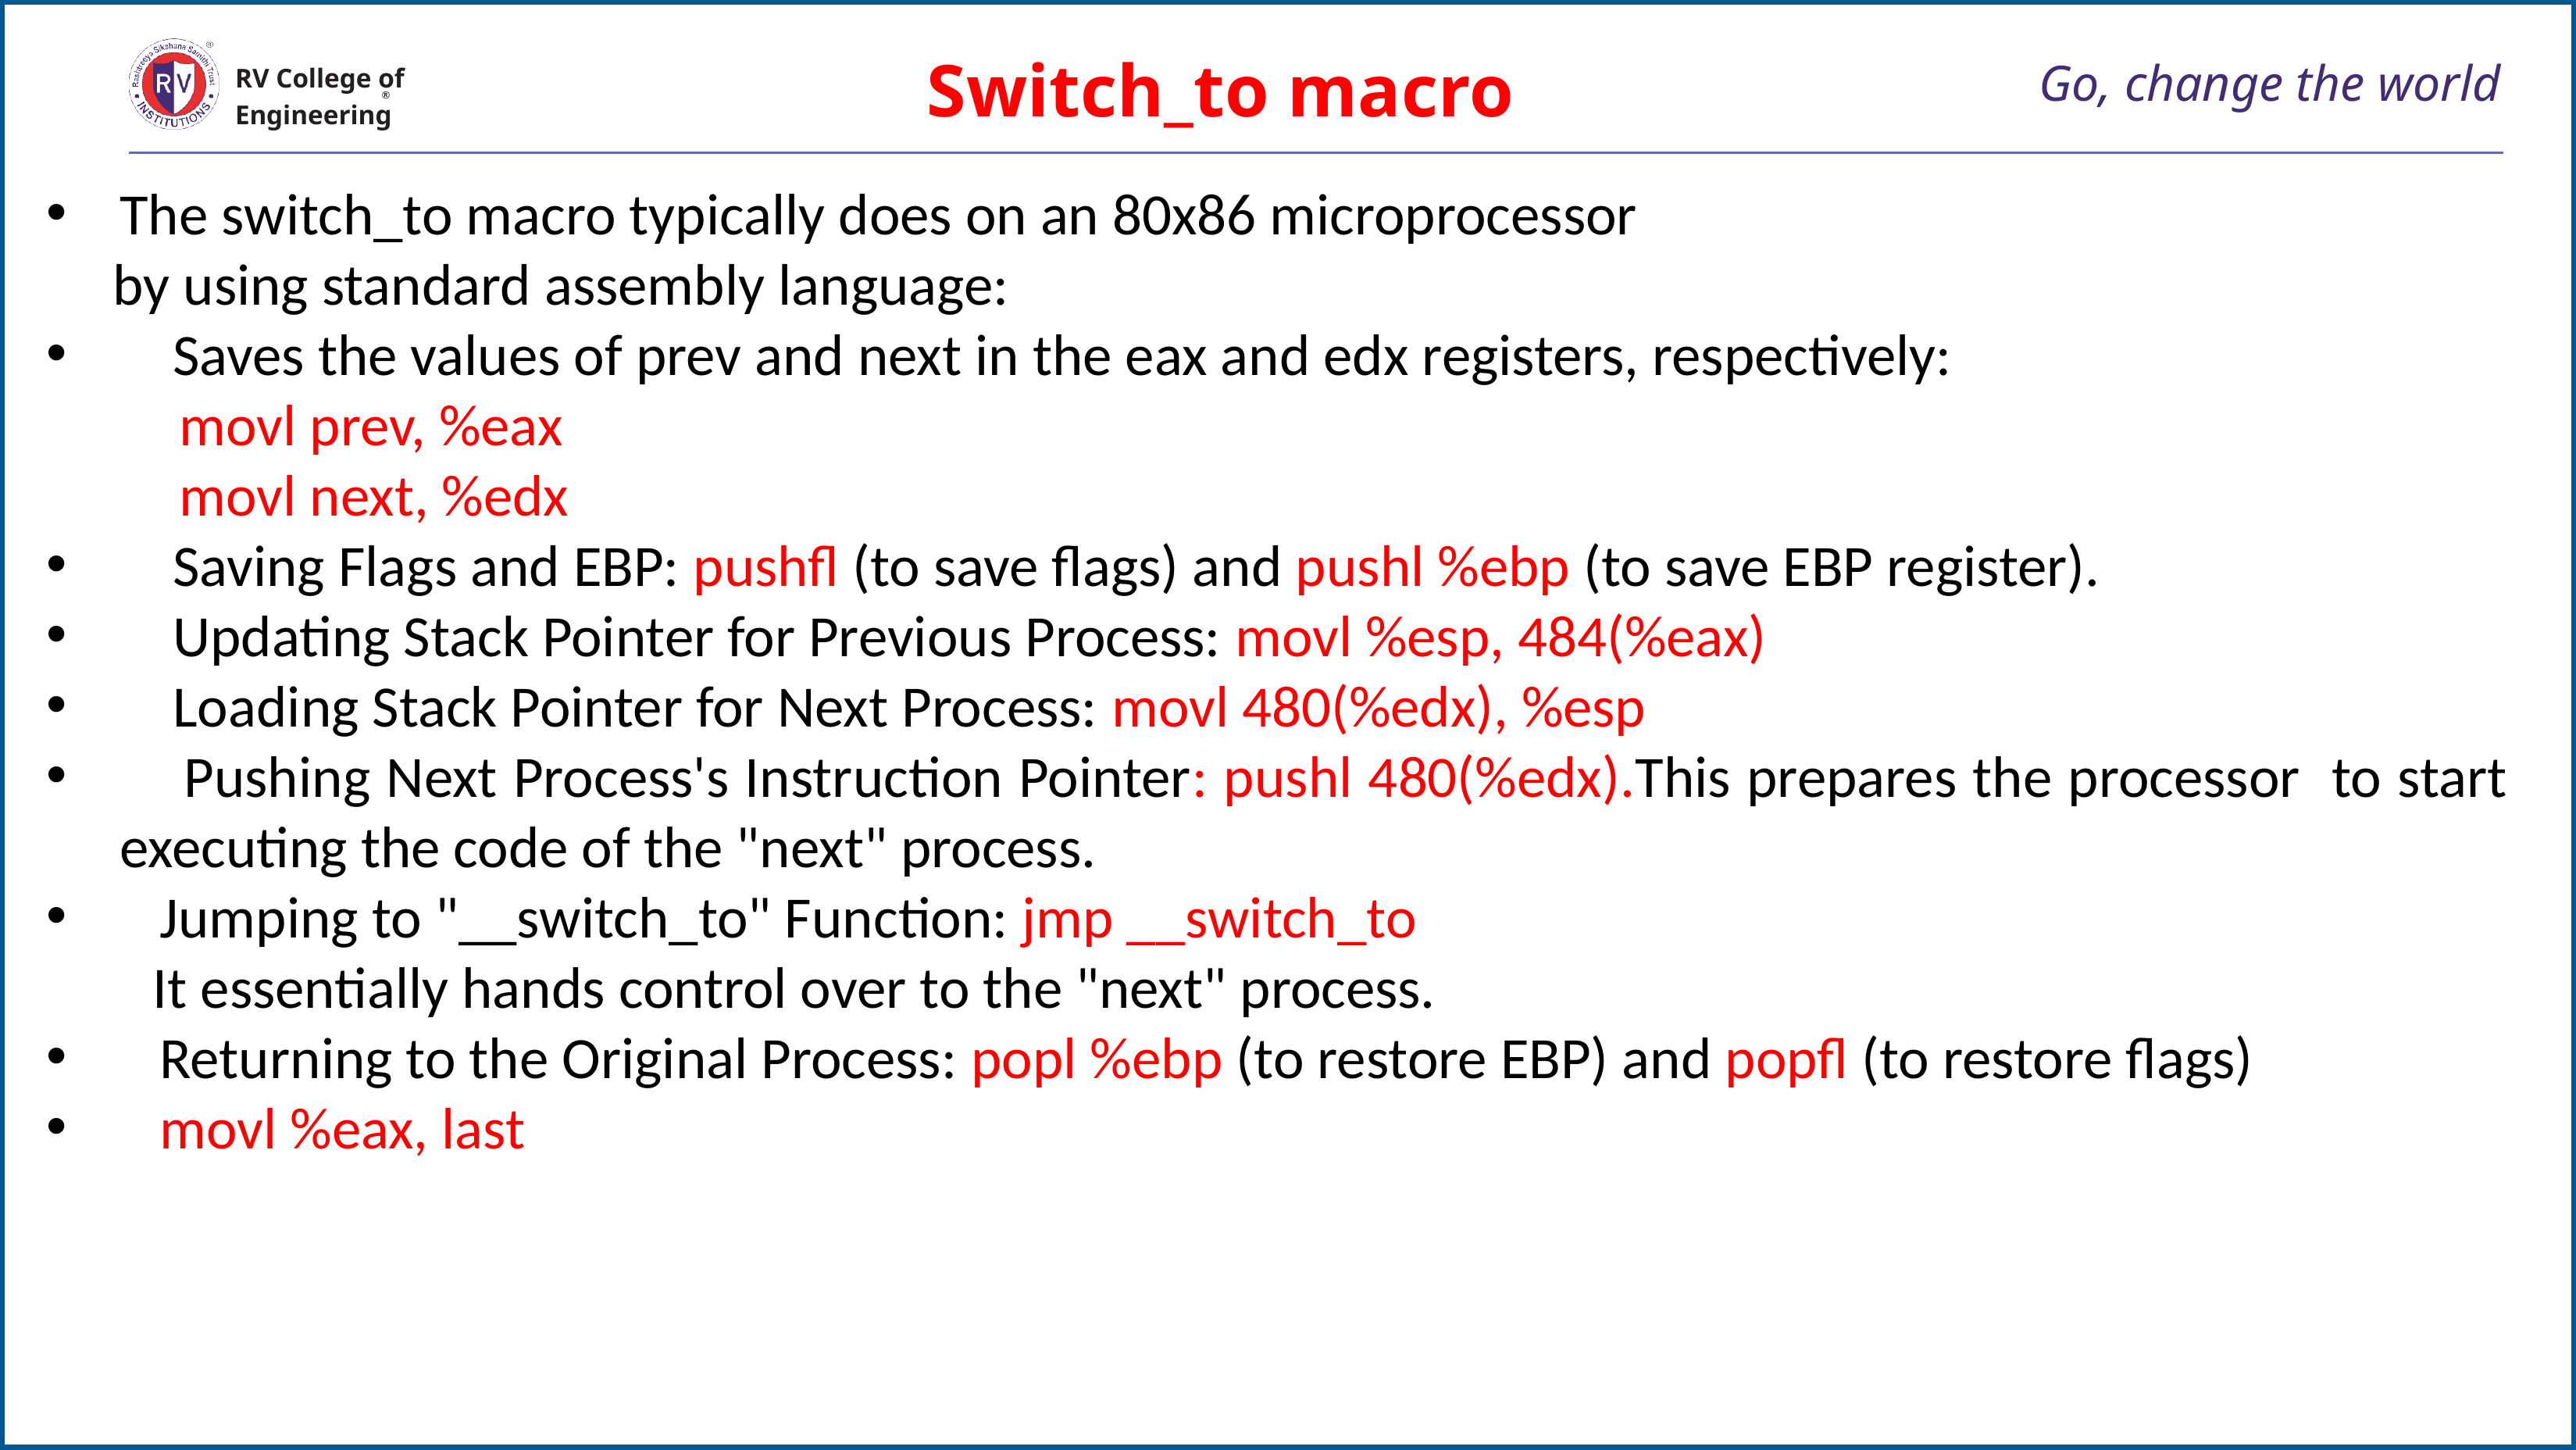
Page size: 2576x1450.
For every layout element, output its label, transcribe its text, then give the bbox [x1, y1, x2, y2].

text_box RV College of Engineering [233, 55, 409, 130]
text_box [0, 0, 2576, 1450]
title Go, change the world [2029, 52, 2502, 170]
text_box [128, 38, 219, 130]
text_box The switch_to macro typically does on an 80x86 microprocessor by using standard assembly language: Saves the values of prev and next in the eax and edx registers, respectively: movl prev, %eax movl next, %edx Saving Flags and EBP: pushfl (to save flags) and pushl %ebp (to save EBP register). Updating Stack Pointer for Previous Process: movl %esp, 484(%eax) Loading Stack Pointer for Next Process: movl 480(%edx), %esp Pushing Next Process's Instruction Pointer: pushl 480(%edx).This prepares the processor to start executing the code of the "next" process. Jumping to "__switch_to" Function: jmp __switch_to It essentially hands control over to the "next" process. Returning to the Original Process: popl %ebp (to restore EBP) and popfl (to restore flags) movl %eax, last [34, 170, 2521, 1307]
text_box Switch_to macro [640, 43, 1800, 131]
